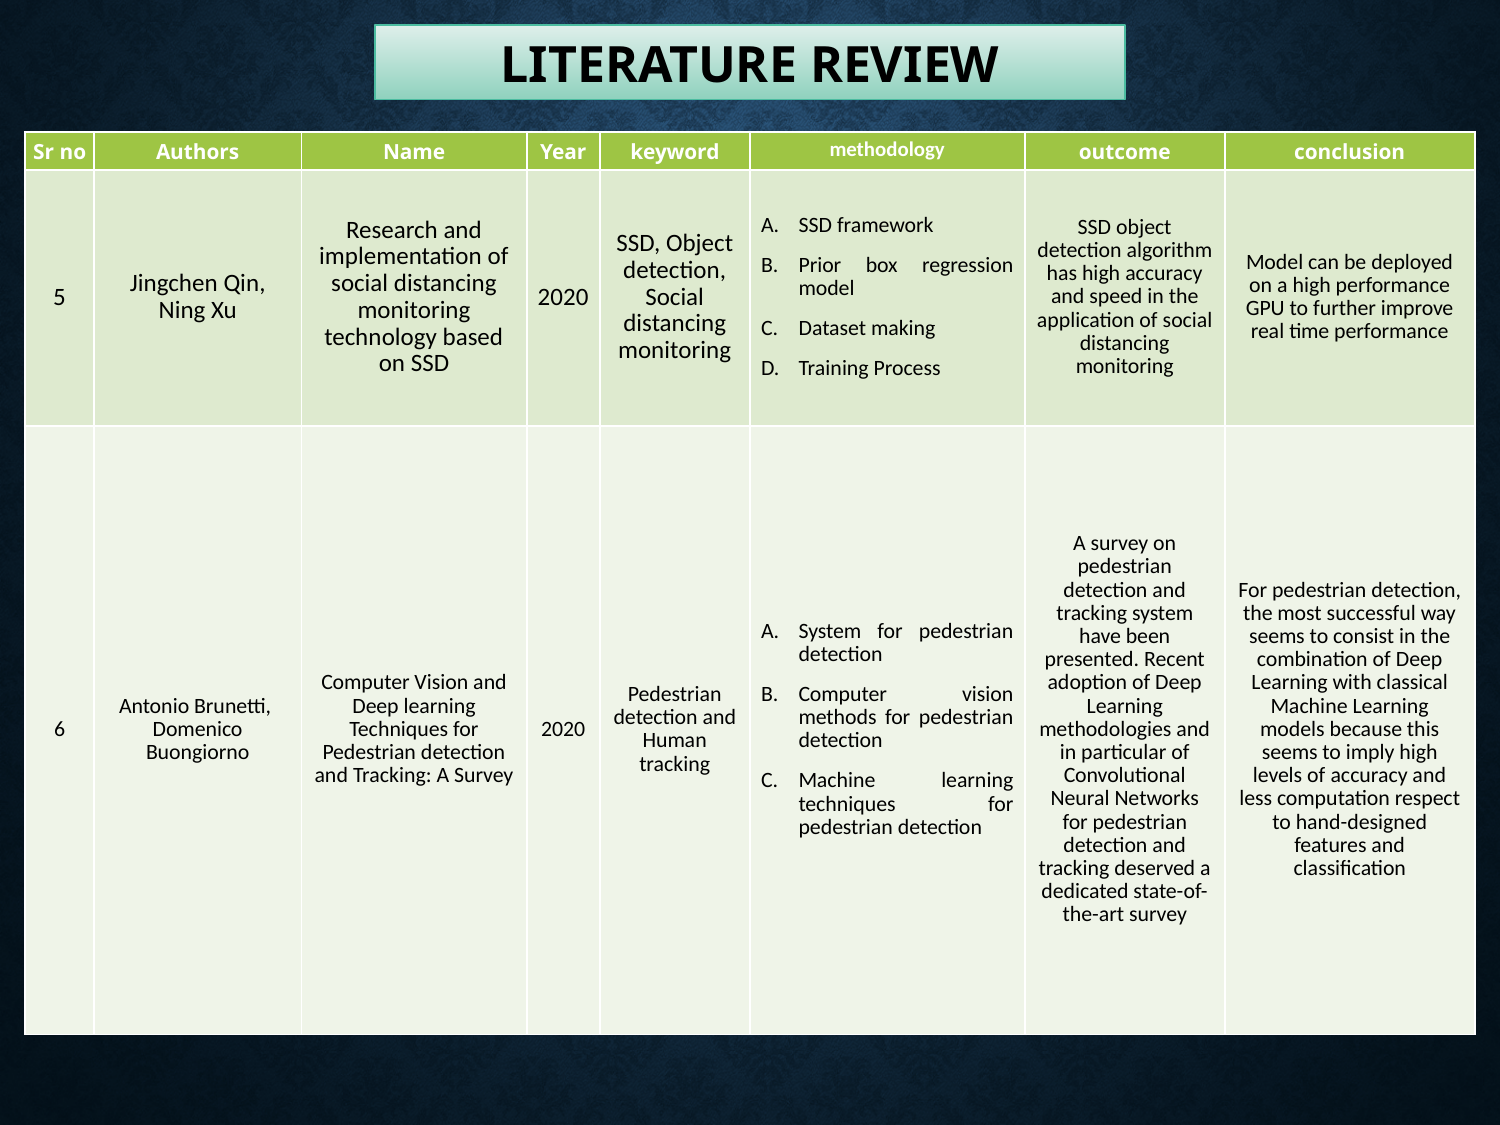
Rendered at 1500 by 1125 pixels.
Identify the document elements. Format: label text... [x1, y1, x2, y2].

table_cell 5 [26, 171, 93, 425]
table_header conclusion [1226, 133, 1474, 169]
table_cell A survey on pedestrian detection and tracking system have been presented. Recent adoption of Deep Learning methodologies and in particular of Convolutional Neural Networks for pedestrian detection and tracking deserved a dedicated state-of-the-art survey [1026, 427, 1224, 1034]
table_cell Model can be deployed on a high performance GPU to further improve real time performance [1226, 171, 1474, 425]
table_cell 2020 [528, 171, 599, 425]
table_header Authors [95, 133, 301, 169]
table_header methodology [751, 133, 1024, 169]
table_cell For pedestrian detection, the most successful way seems to consist in the combination of Deep Learning with classical Machine Learning models because this seems to imply high levels of accuracy and less computation respect to hand-designed features and classification [1226, 427, 1474, 1034]
table_header outcome [1026, 133, 1224, 169]
table_cell SSD object detection algorithm has high accuracy and speed in the application of social distancing monitoring [1026, 171, 1224, 425]
table_header keyword [601, 133, 749, 169]
table_cell Pedestrian detection and Human tracking [601, 427, 749, 1034]
table_cell 6 [26, 427, 93, 1034]
table_cell Research and implementation of social distancing monitoring technology based on SSD [302, 171, 526, 425]
table_header Sr no [26, 133, 93, 169]
table_cell 2020 [528, 427, 599, 1034]
table_header Year [528, 133, 599, 169]
table_cell Antonio Brunetti, Domenico Buongiorno [95, 427, 301, 1034]
table_cell Computer Vision and Deep learning Techniques for Pedestrian detection and Tracking: A Survey [302, 427, 526, 1034]
table_header Name [302, 133, 526, 169]
table_cell SSD framework Prior box regression model Dataset making Training Process [751, 171, 1024, 425]
text_box LITERATURE REVIEW [374, 24, 1126, 101]
table_cell Jingchen Qin, Ning Xu [95, 171, 301, 425]
table_cell System for pedestrian detection Computer vision methods for pedestrian detection Machine learning techniques for pedestrian detection [751, 427, 1024, 1034]
table_cell SSD, Object detection, Social distancing monitoring [601, 171, 749, 425]
